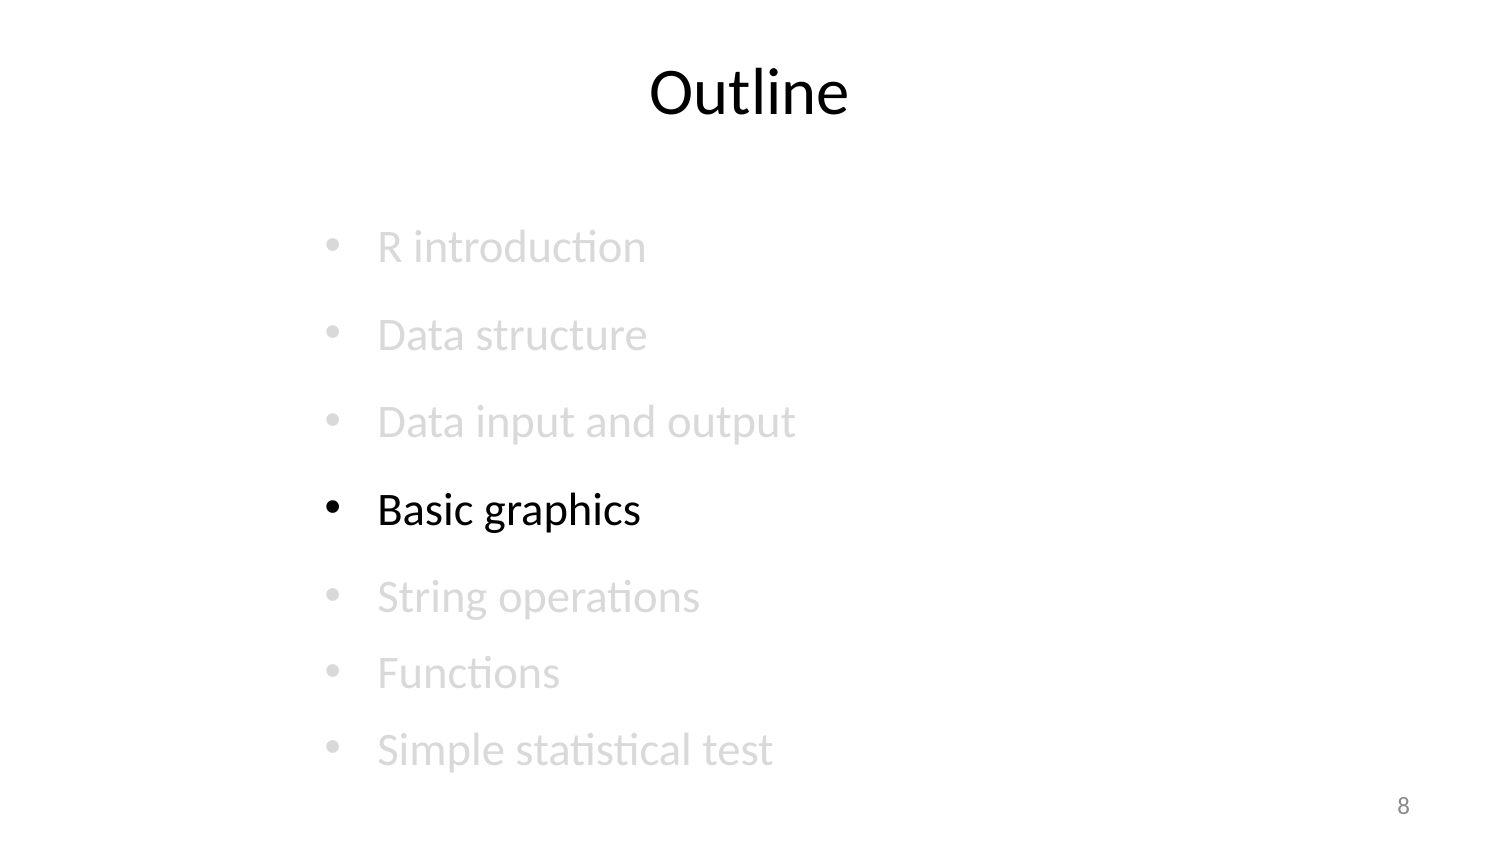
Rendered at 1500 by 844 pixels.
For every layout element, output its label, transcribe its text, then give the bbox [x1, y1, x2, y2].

slide_number 8 [1074, 782, 1425, 827]
list R introduction Data structure Data input and output Basic graphics String operations Functions Simple statistical test [309, 186, 1234, 782]
title Outline [75, 33, 1425, 142]
